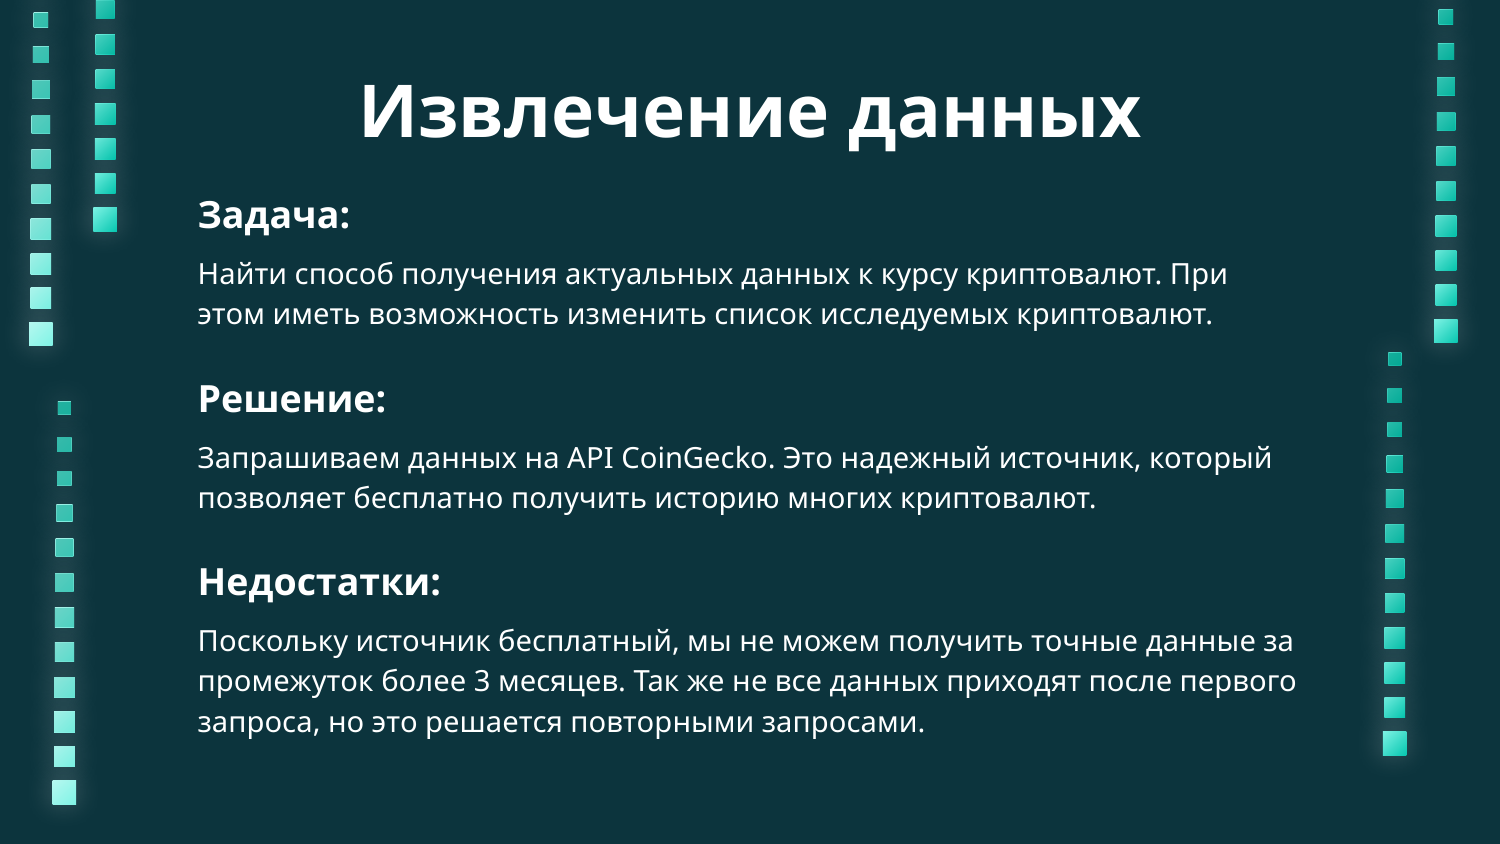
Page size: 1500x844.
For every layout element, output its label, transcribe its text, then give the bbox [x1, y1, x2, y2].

subtitle Задача: [182, 169, 485, 244]
title Извлечение данных [118, 49, 1383, 143]
subtitle Недостатки: [182, 535, 485, 610]
subtitle Решение: [182, 352, 485, 427]
subtitle Поскольку источник бесплатный, мы не можем получить точные данные за промежуток более 3 месяцев. Так же не все данных приходят после первого запроса, но это решается повторными запросами. [182, 602, 1318, 756]
subtitle Найти способ получения актуальных данных к курсу криптовалют. При этом иметь возможность изменить список исследуемых криптовалют. [182, 234, 1318, 353]
subtitle Запрашиваем данных на API CoinGecko. Это надежный источник, который позволяет бесплатно получить историю многих криптовалют. [182, 419, 1318, 538]
